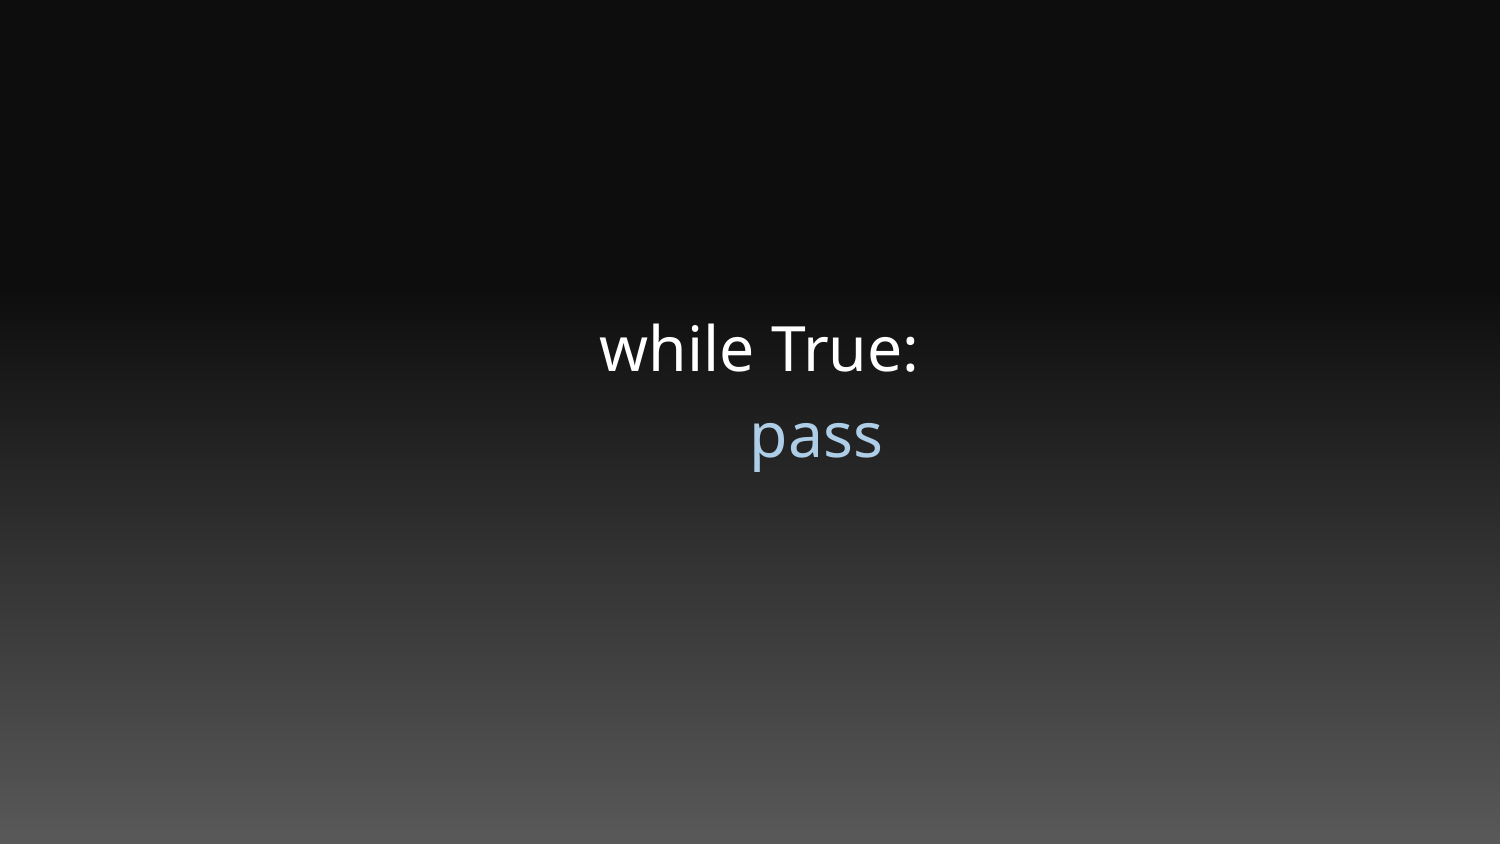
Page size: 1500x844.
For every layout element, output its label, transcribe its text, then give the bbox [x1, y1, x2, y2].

text_box while True: pass [584, 283, 1200, 713]
